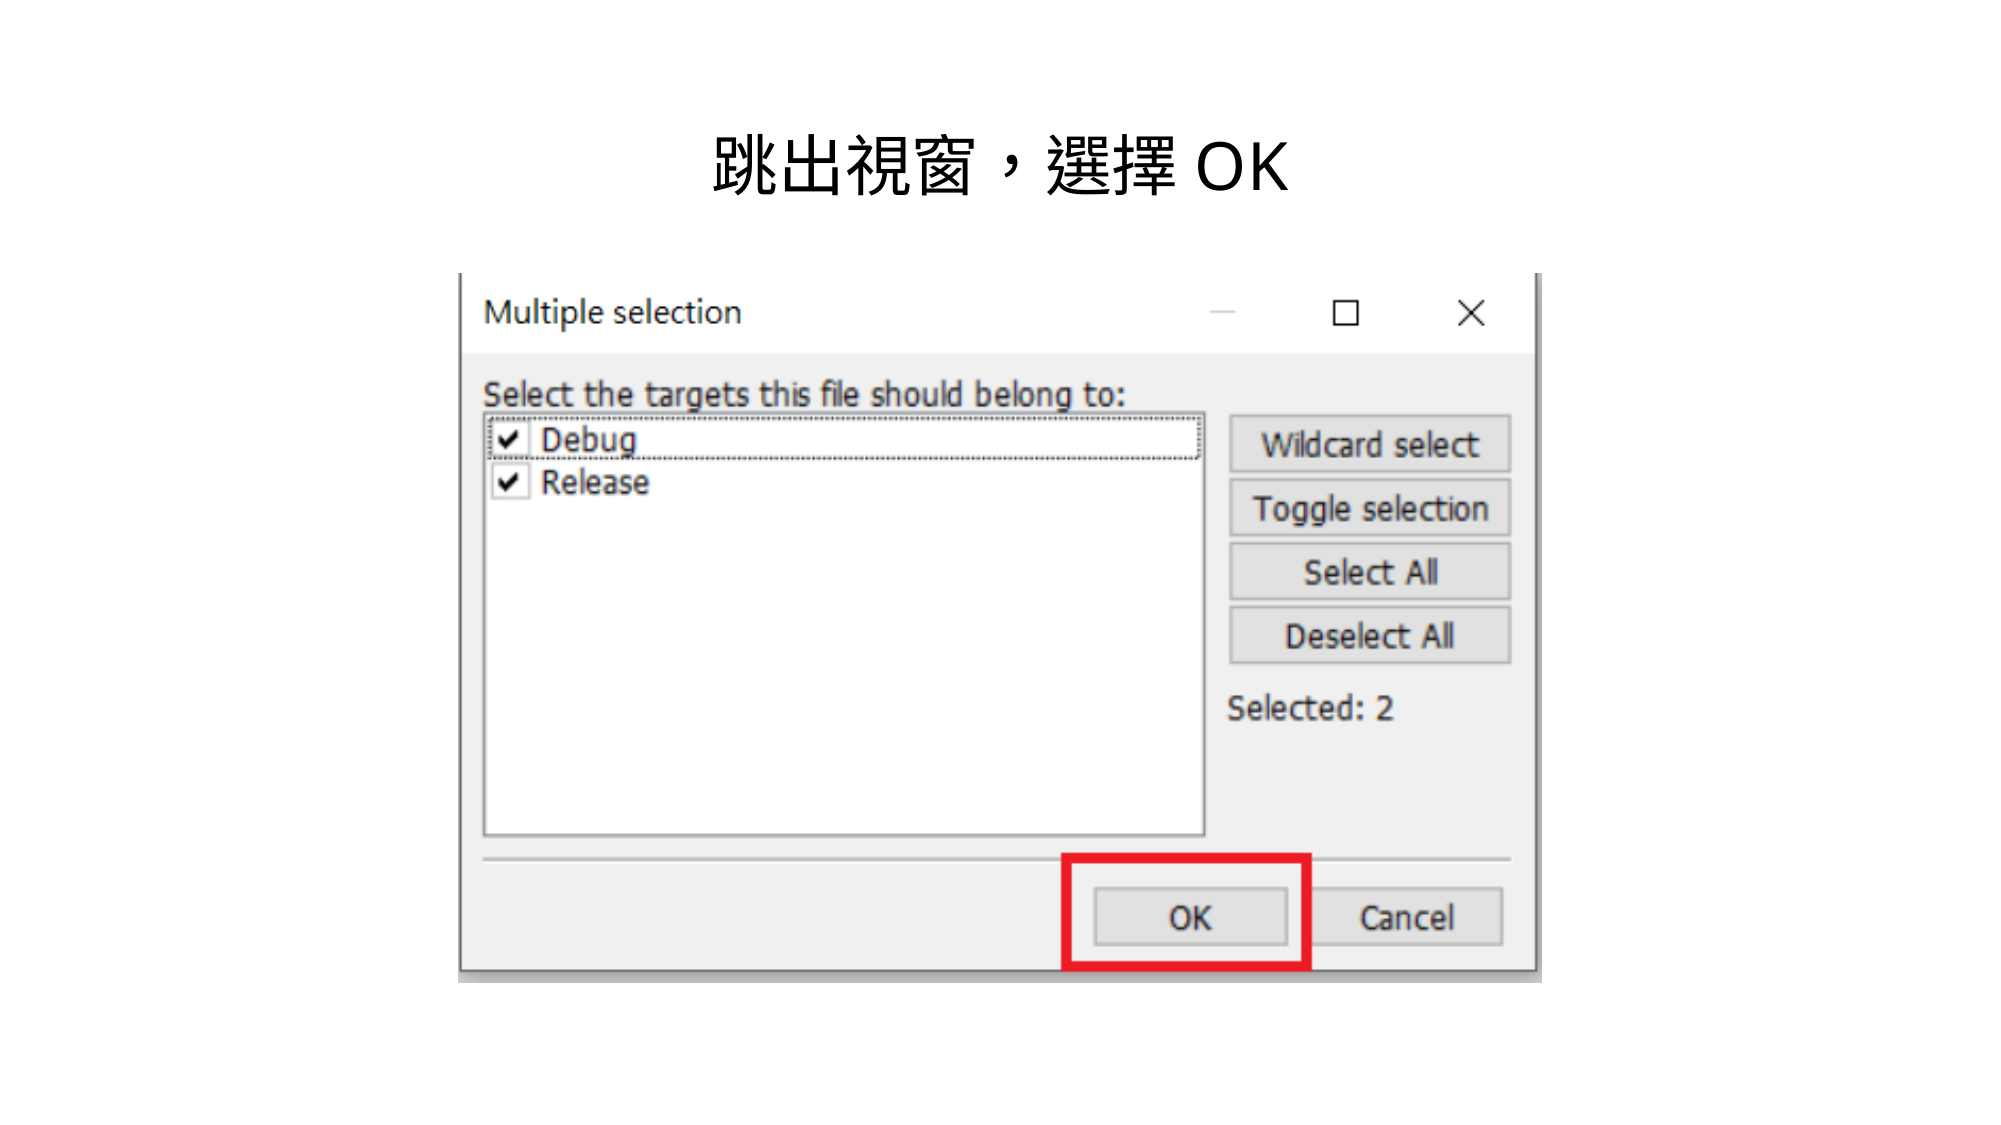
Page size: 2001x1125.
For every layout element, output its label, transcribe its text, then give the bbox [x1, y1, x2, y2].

title 跳出視窗，選擇OK [137, 59, 1863, 278]
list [458, 273, 1542, 983]
